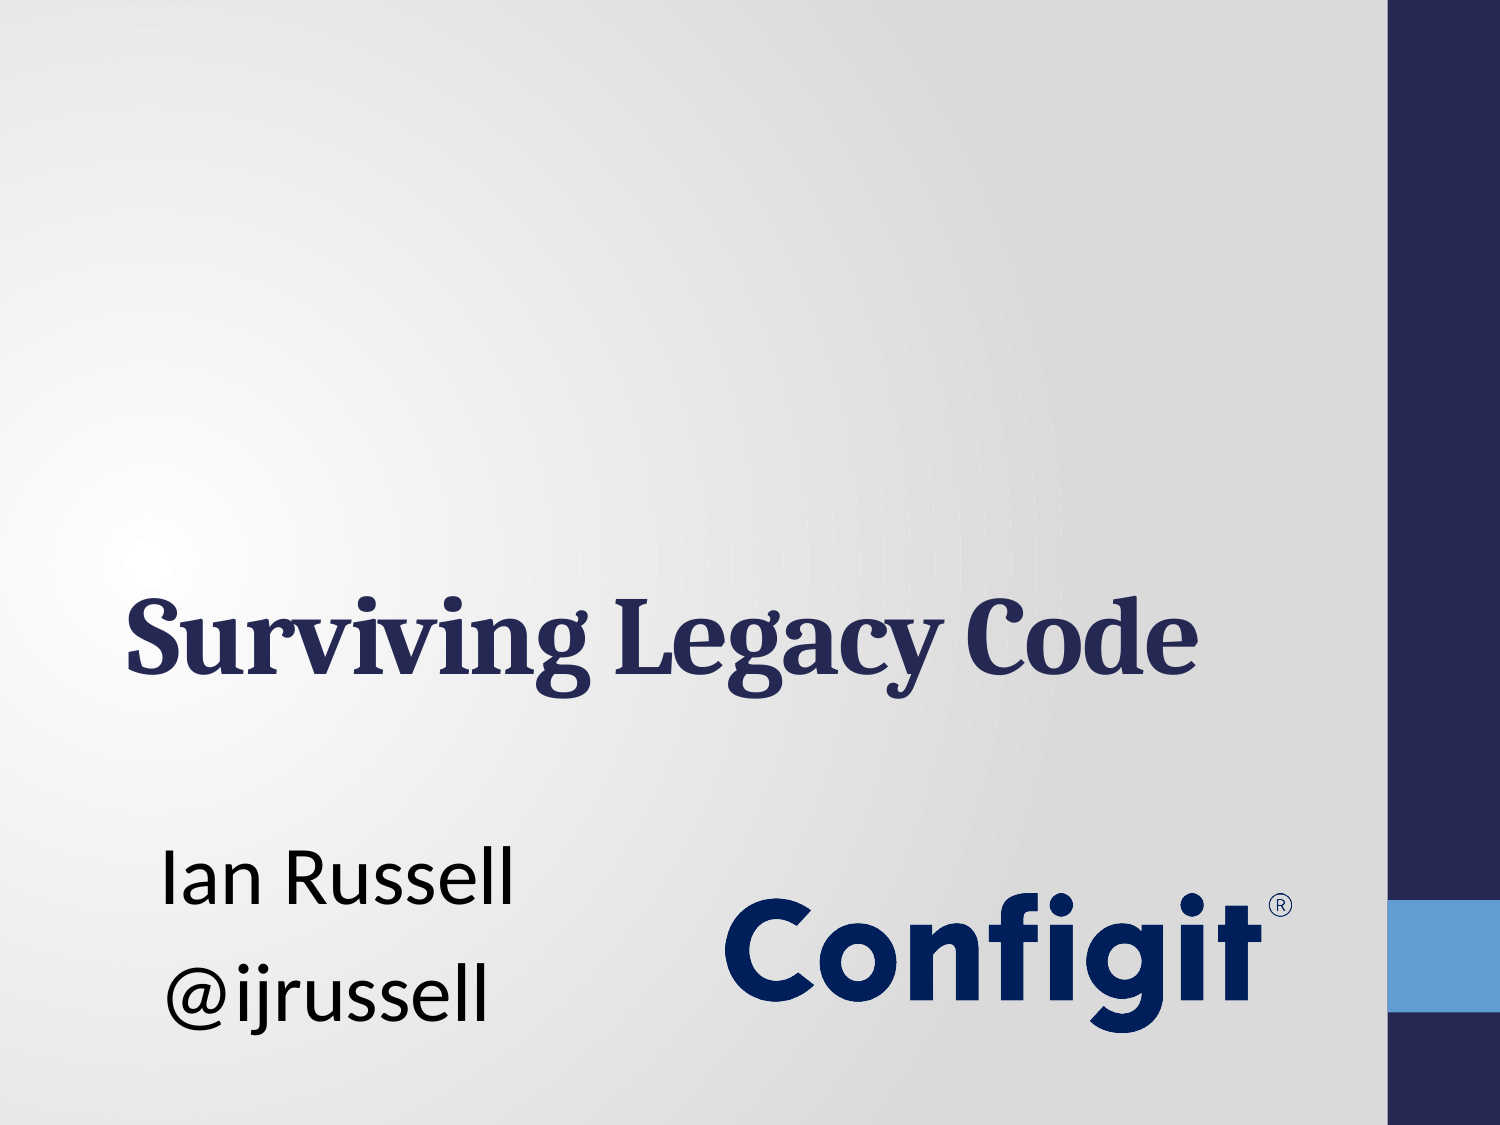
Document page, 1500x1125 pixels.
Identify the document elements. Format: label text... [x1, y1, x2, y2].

picture [724, 892, 1293, 1033]
title Surviving Legacy Code [112, 243, 1367, 705]
text_box Ian Russell @ijrussell [144, 814, 809, 1063]
